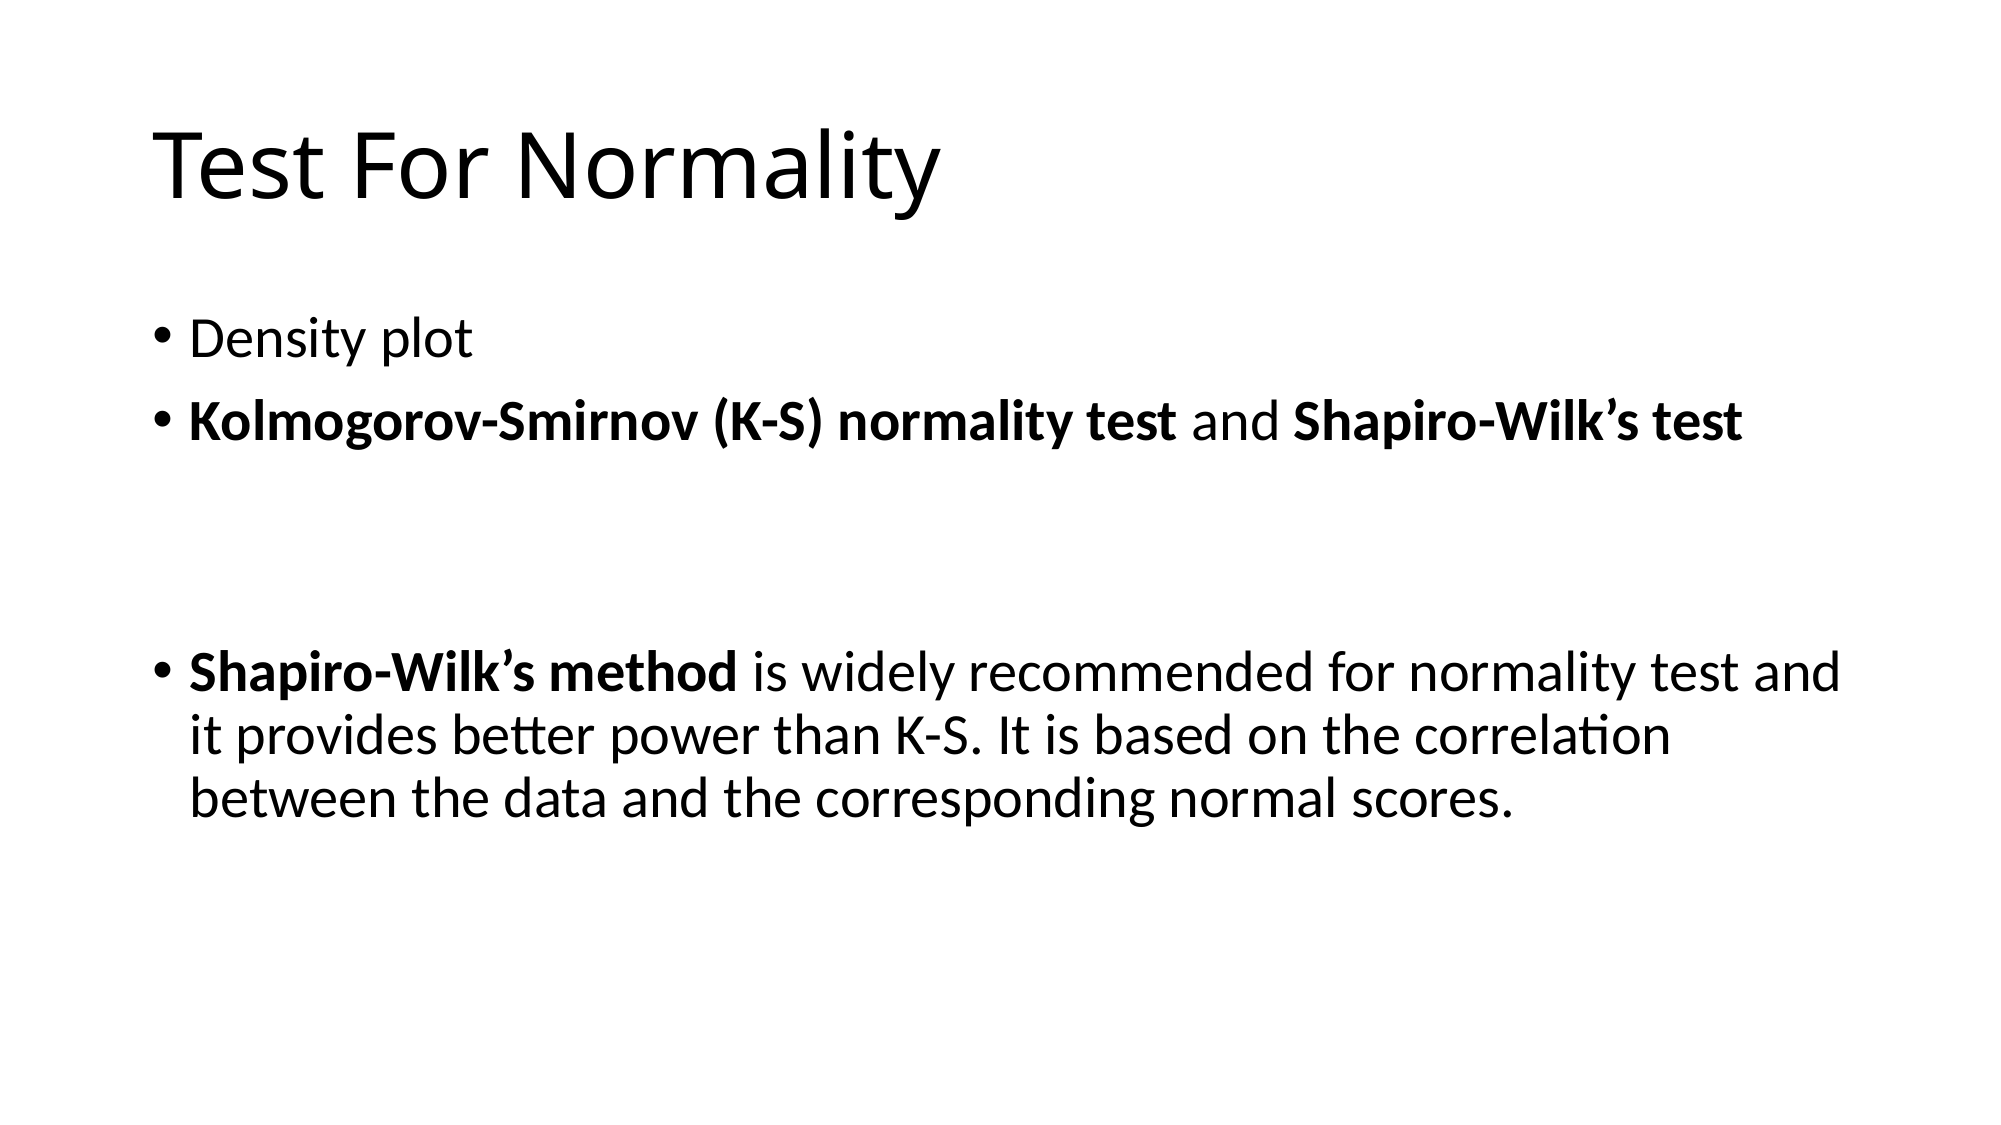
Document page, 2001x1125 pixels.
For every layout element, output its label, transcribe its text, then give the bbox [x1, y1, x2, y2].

title Test For Normality [137, 59, 1863, 278]
list Density plot Kolmogorov-Smirnov (K-S) normality test and Shapiro-Wilk’s test Shapiro-Wilk’s method is widely recommended for normality test and it provides better power than K-S. It is based on the correlation between the data and the corresponding normal scores. [137, 299, 1863, 1014]
